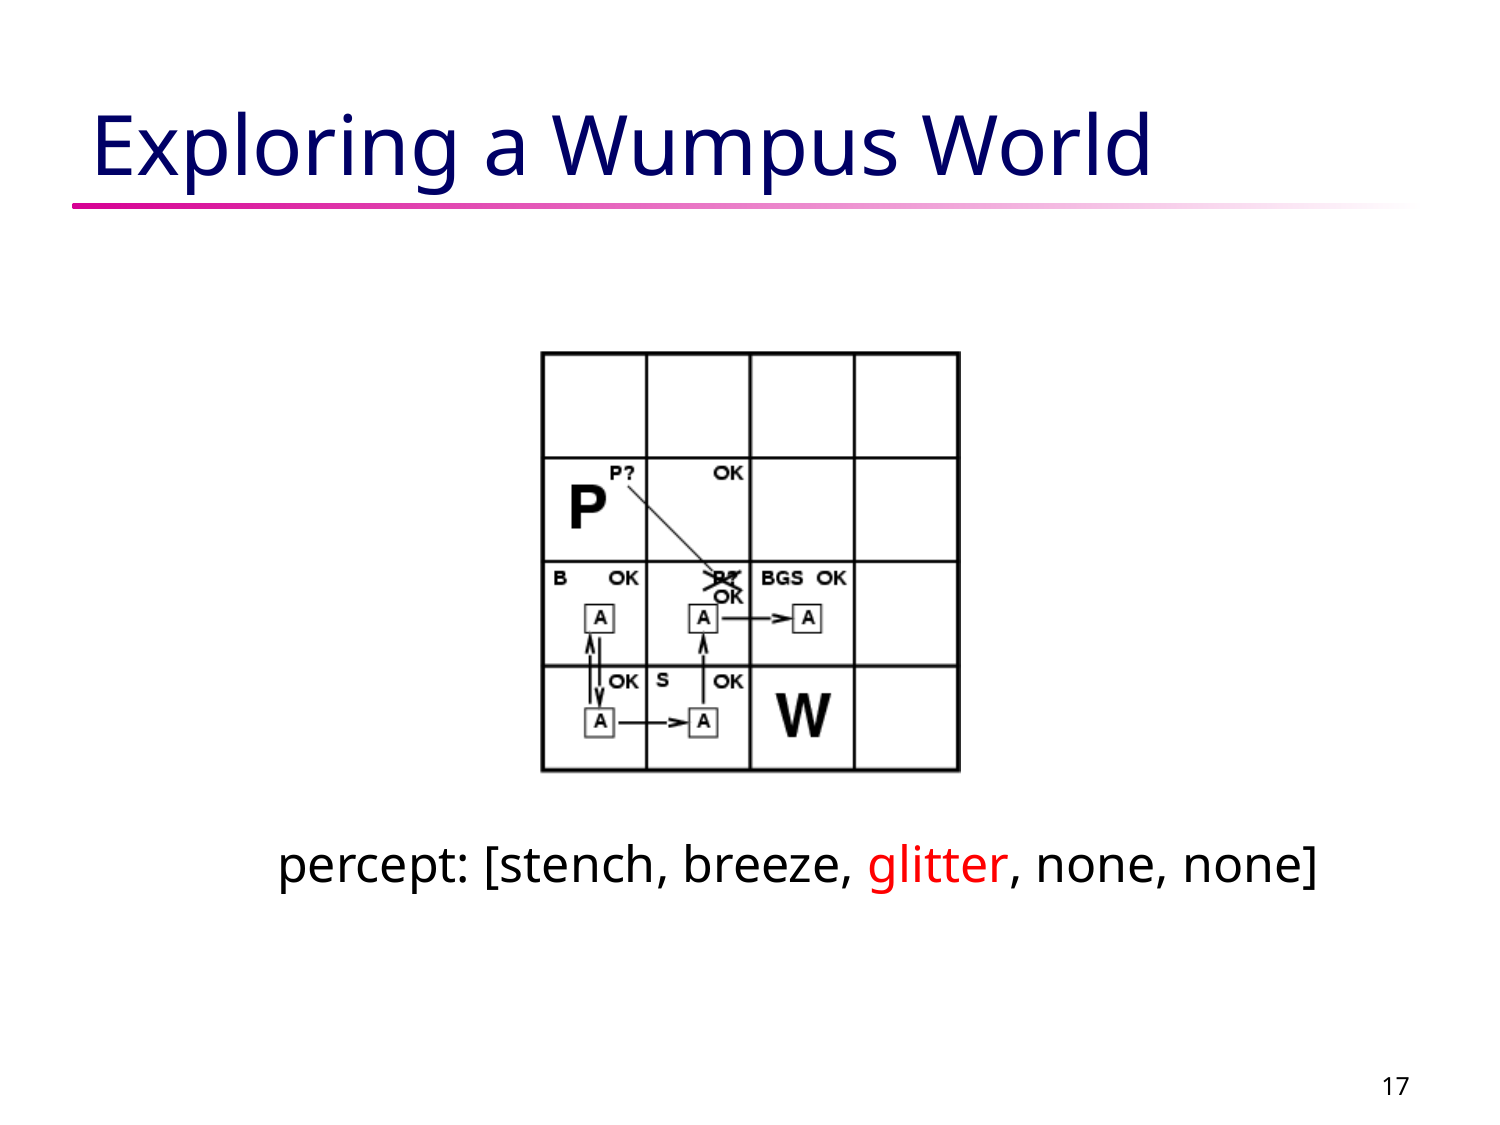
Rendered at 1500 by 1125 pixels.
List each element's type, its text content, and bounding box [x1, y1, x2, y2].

picture [538, 350, 962, 775]
title Exploring a Wumpus World [75, 12, 1468, 200]
slide_number 17 [1112, 1037, 1426, 1113]
text_box percept: [stench, breeze, glitter, none, none] [262, 824, 1350, 900]
